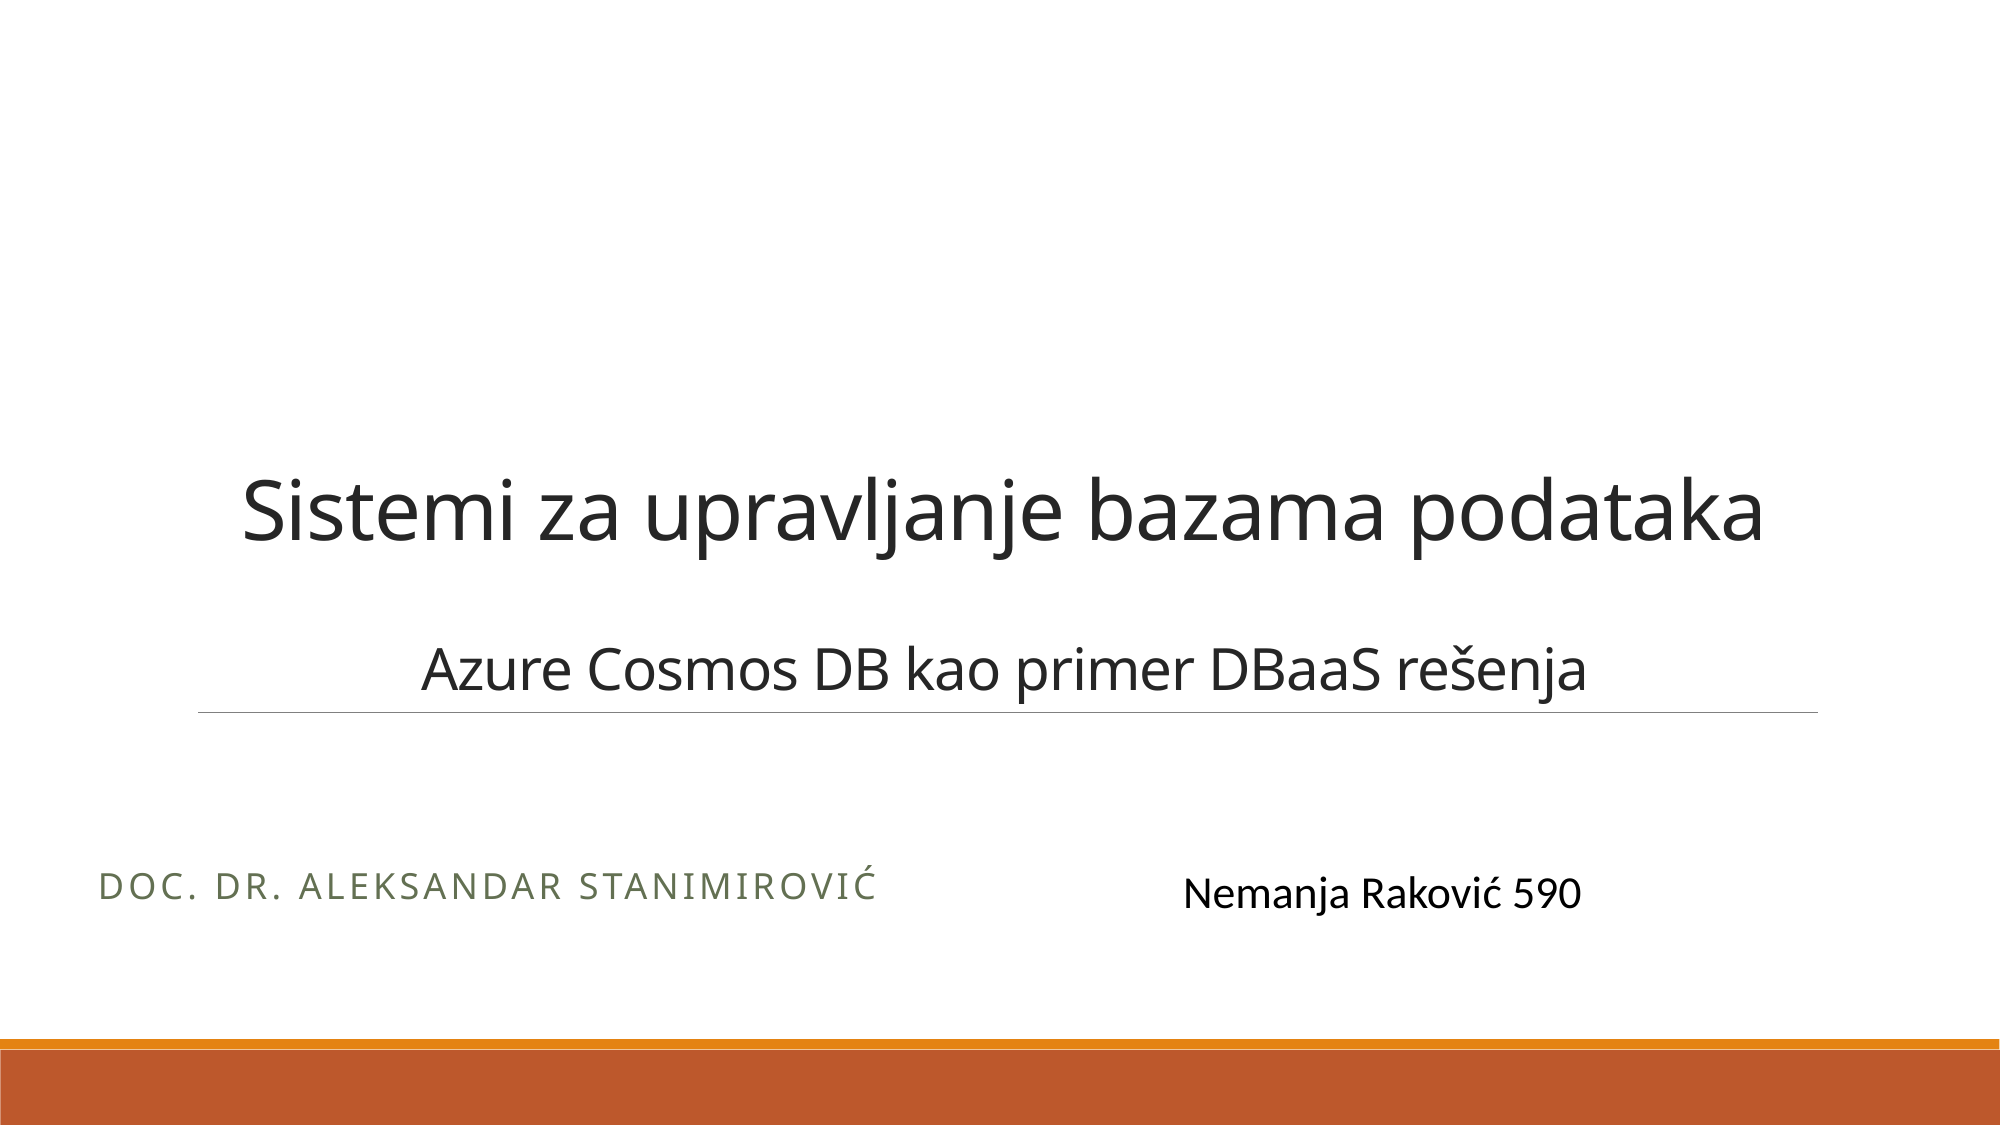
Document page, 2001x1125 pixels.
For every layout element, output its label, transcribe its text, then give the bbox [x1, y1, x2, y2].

title Sistemi za upravljanje bazama podataka Azure Cosmos DB kao primer DBaaS rešenja [180, 124, 1830, 710]
text_box Nemanja Raković 590 [1168, 861, 1887, 944]
subtitle Doc. Dr. Aleksandar Stanimirović [82, 861, 916, 934]
